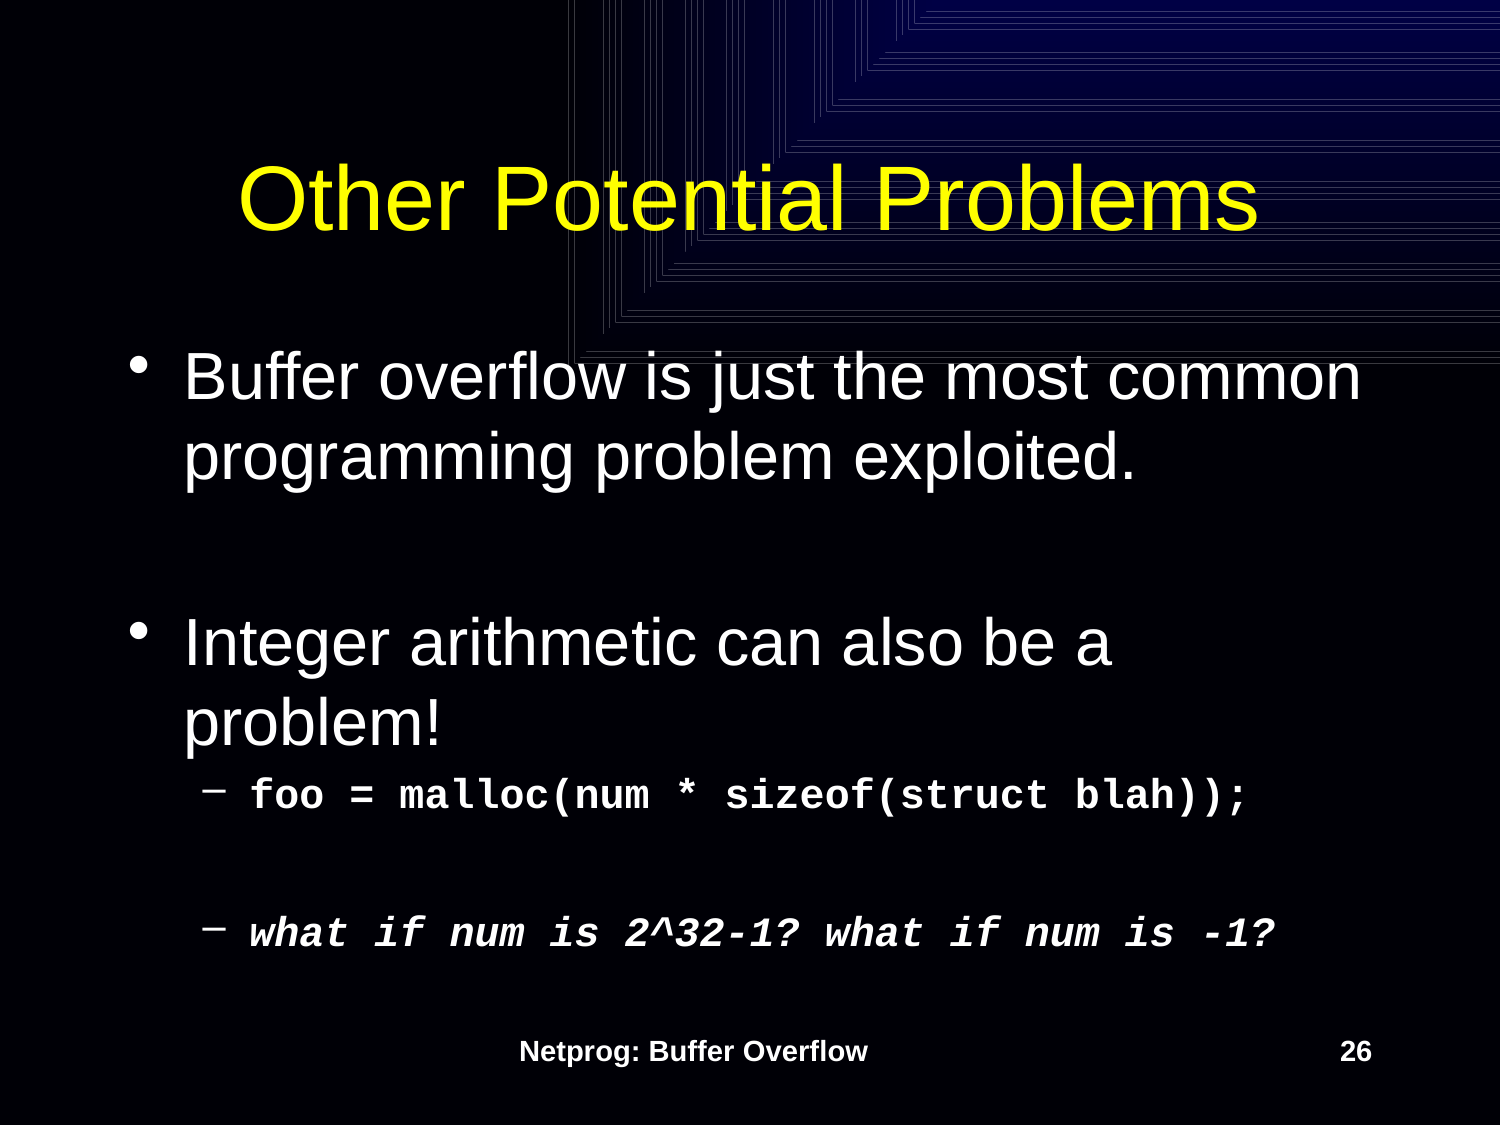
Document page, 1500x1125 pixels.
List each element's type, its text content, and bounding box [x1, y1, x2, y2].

slide_number 26 [1074, 1025, 1388, 1100]
list Buffer overflow is just the most common programming problem exploited. Integer arithmetic can also be a problem! foo = malloc(num * sizeof(struct blah)); what if num is 2^32-1? what if num is -1? [112, 324, 1388, 1000]
footer Netprog: Buffer Overflow [312, 1025, 1074, 1100]
title Other Potential Problems [112, 99, 1388, 288]
